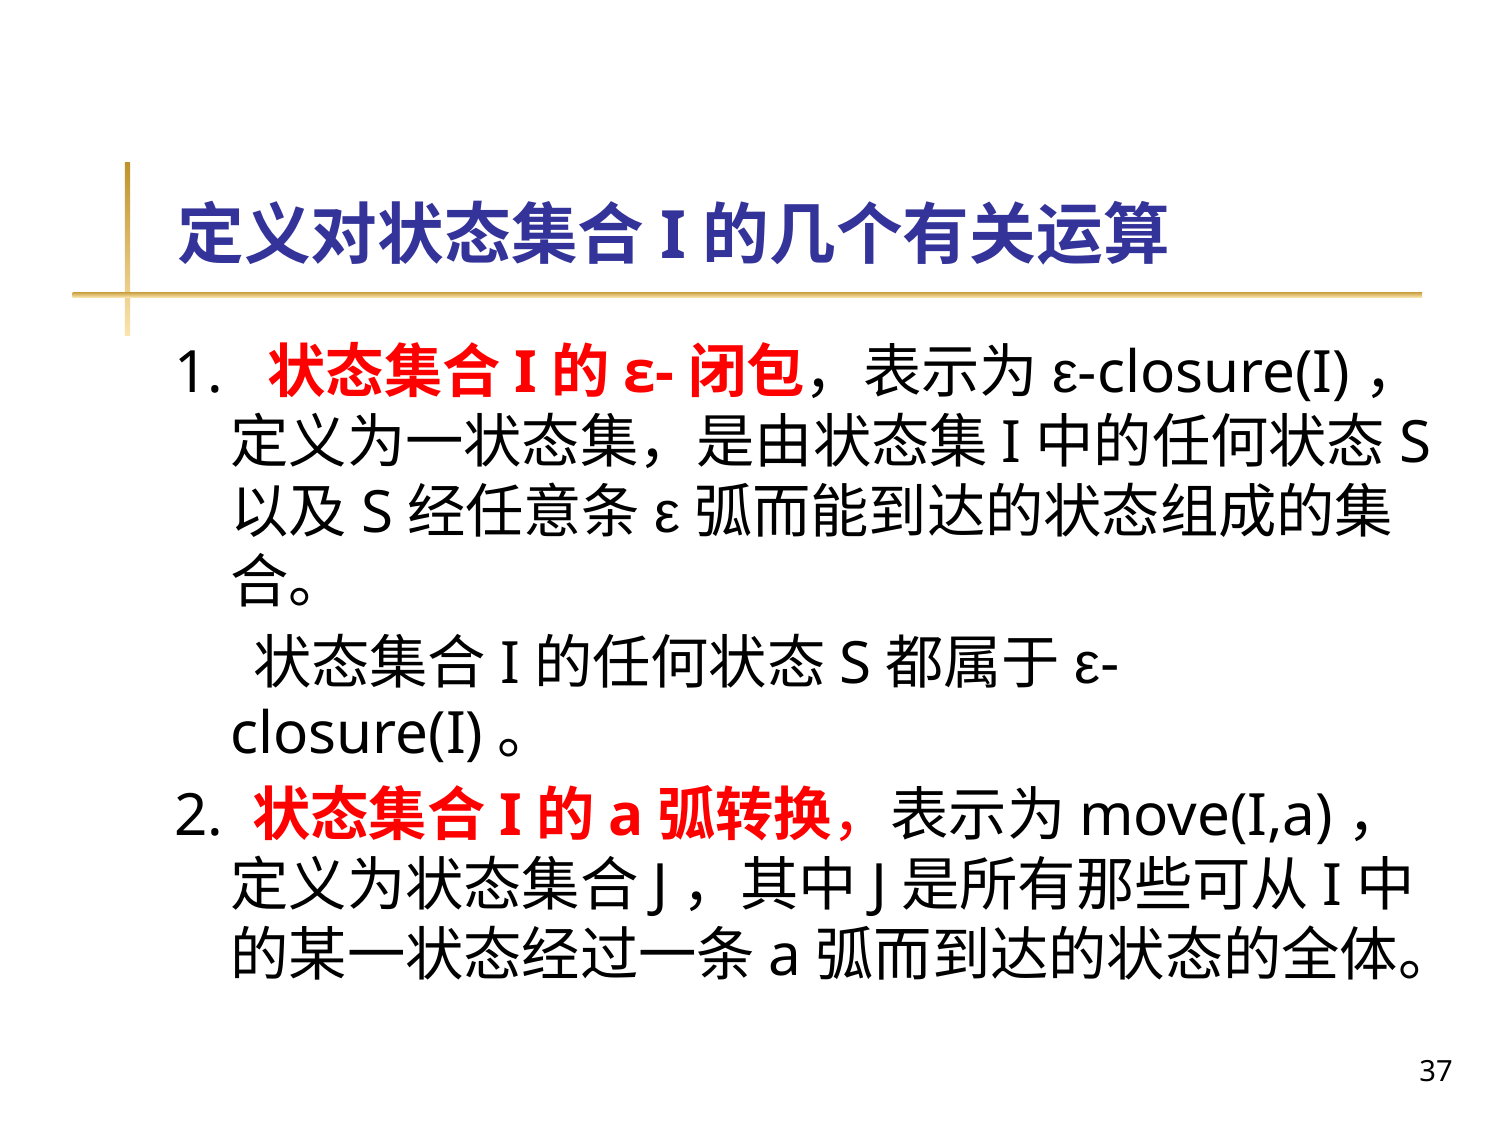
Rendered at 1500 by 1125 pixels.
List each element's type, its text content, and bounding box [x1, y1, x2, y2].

slide_number 37 [1154, 1023, 1468, 1100]
list 1. 状态集合I的ε-闭包，表示为ε-closure(I)，定义为一状态集，是由状态集I中的任何状态S以及S经任意条ε弧而能到达的状态组成的集合。 状态集合I的任何状态S都属于ε-closure(I)。 2. 状态集合I的a弧转换，表示为move(I,a)，定义为状态集合J，其中J是所有那些可从I中的某一状态经过一条a弧而到达的状态的全体。 [159, 326, 1460, 918]
title 定义对状态集合I的几个有关运算 [162, 74, 1438, 280]
